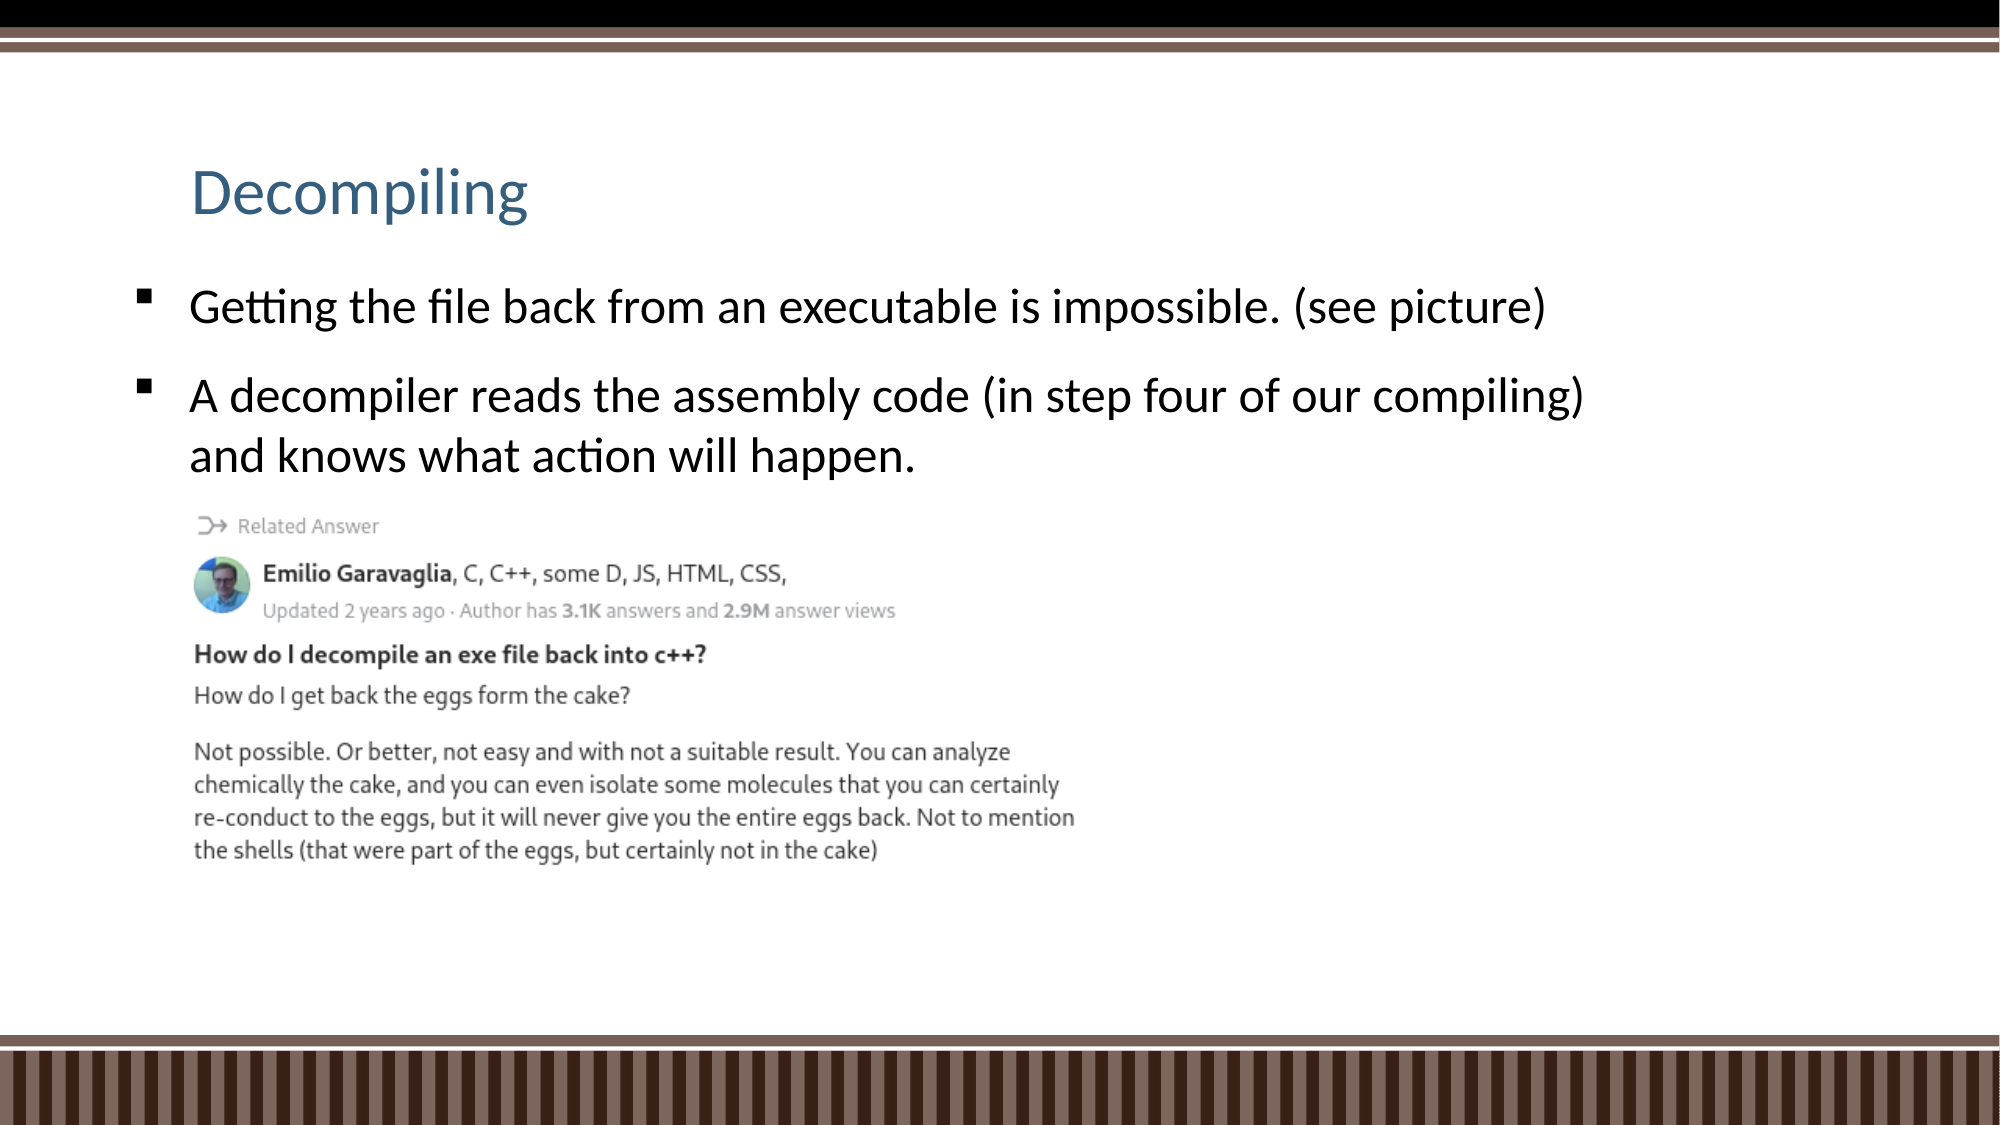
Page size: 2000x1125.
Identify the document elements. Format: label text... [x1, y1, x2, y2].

text_box Decompiling [177, 138, 1677, 237]
picture [176, 506, 1096, 887]
picture [0, 1051, 2000, 1125]
text_box Getting the file back from an executable is impossible. (see picture) A decompiler reads the assembly code (in step four of our compiling) and knows what action will happen. [118, 265, 1618, 873]
